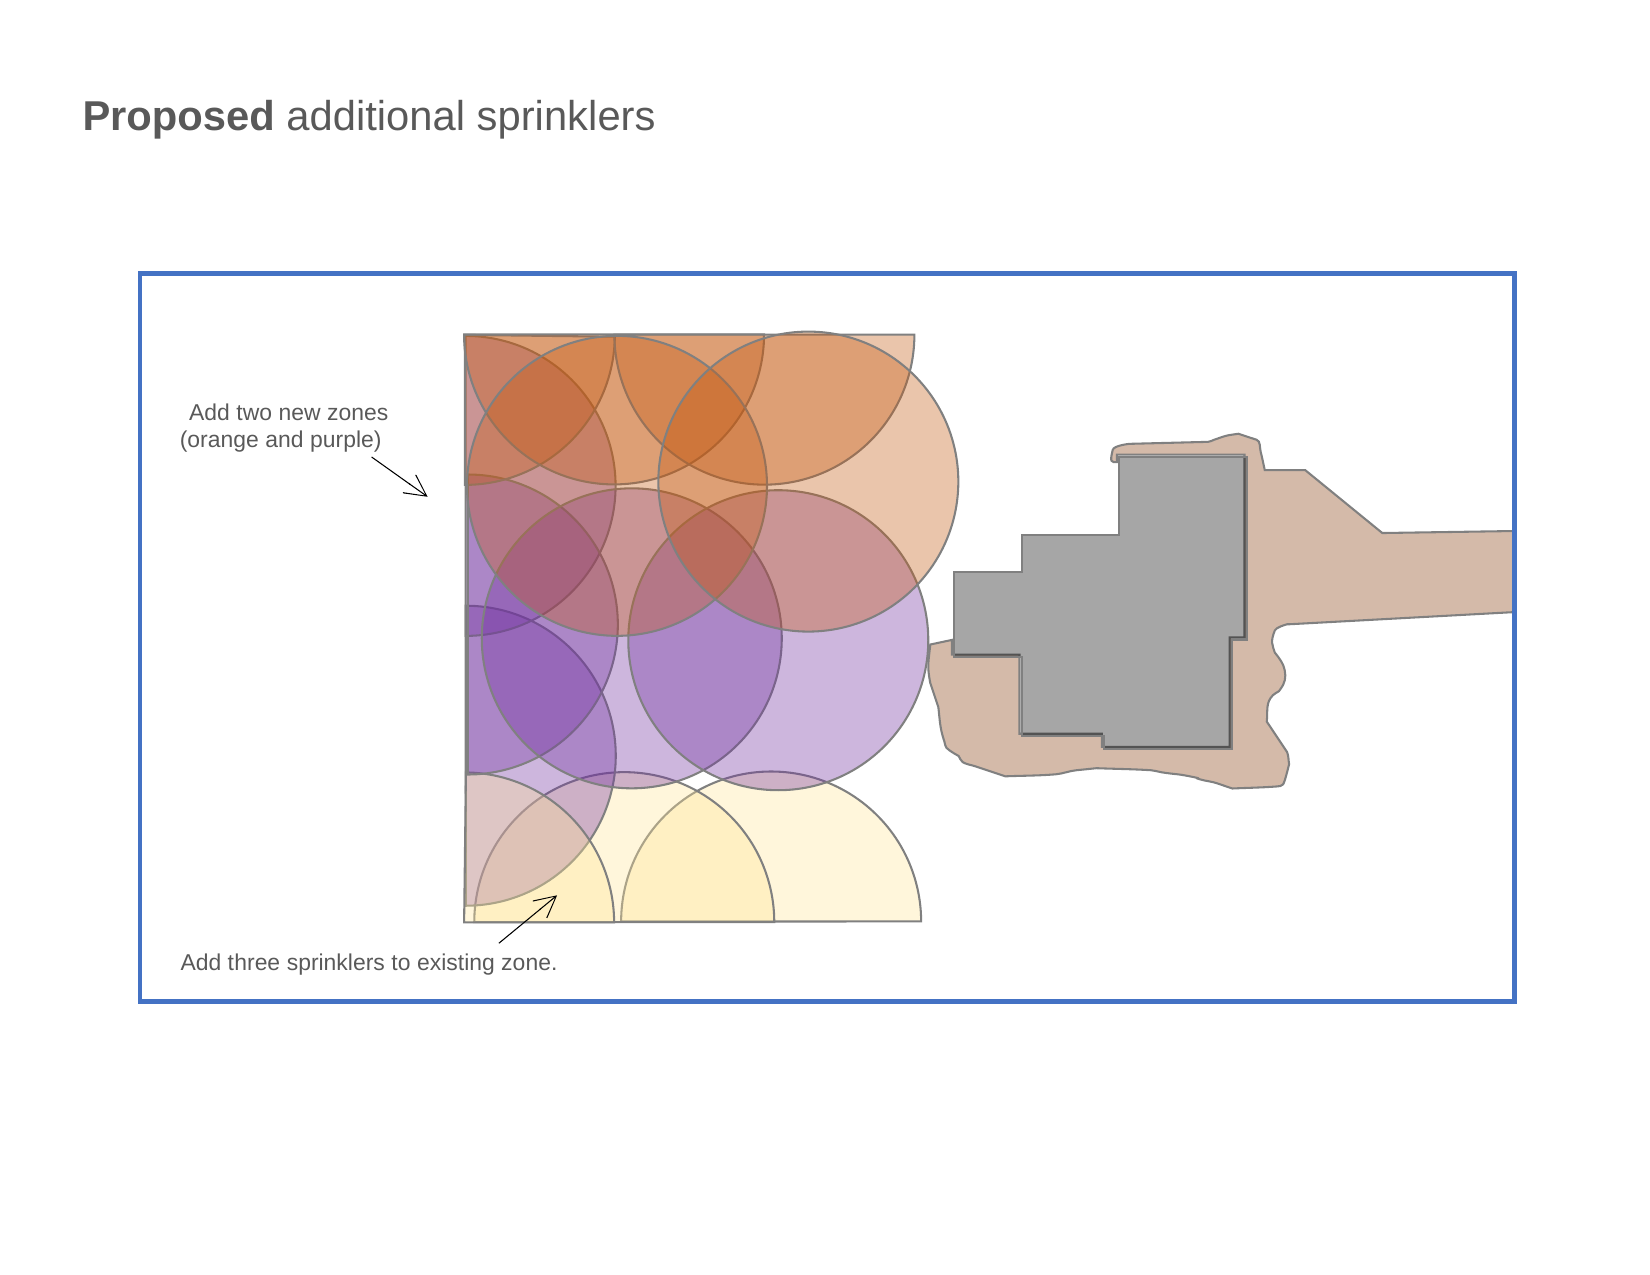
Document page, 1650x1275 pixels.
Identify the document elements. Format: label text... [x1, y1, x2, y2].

text_box [841, 333, 916, 370]
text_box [498, 895, 558, 944]
text_box [463, 771, 616, 924]
text_box [627, 585, 930, 792]
text_box [463, 333, 613, 412]
text_box [480, 575, 703, 790]
text_box Add three sprinklers to existing zone. [153, 940, 573, 983]
text_box Add two new zones (orange and purple) [122, 389, 403, 460]
text_box [613, 333, 776, 366]
text_box [657, 330, 960, 633]
text_box [139, 272, 1515, 1002]
text_box [466, 504, 539, 776]
text_box [698, 780, 923, 923]
text_box [592, 782, 776, 924]
text_box [463, 352, 484, 486]
text_box Proposed additional sprinklers [67, 81, 732, 147]
text_box [465, 334, 715, 637]
text_box [496, 759, 614, 840]
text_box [371, 456, 428, 497]
